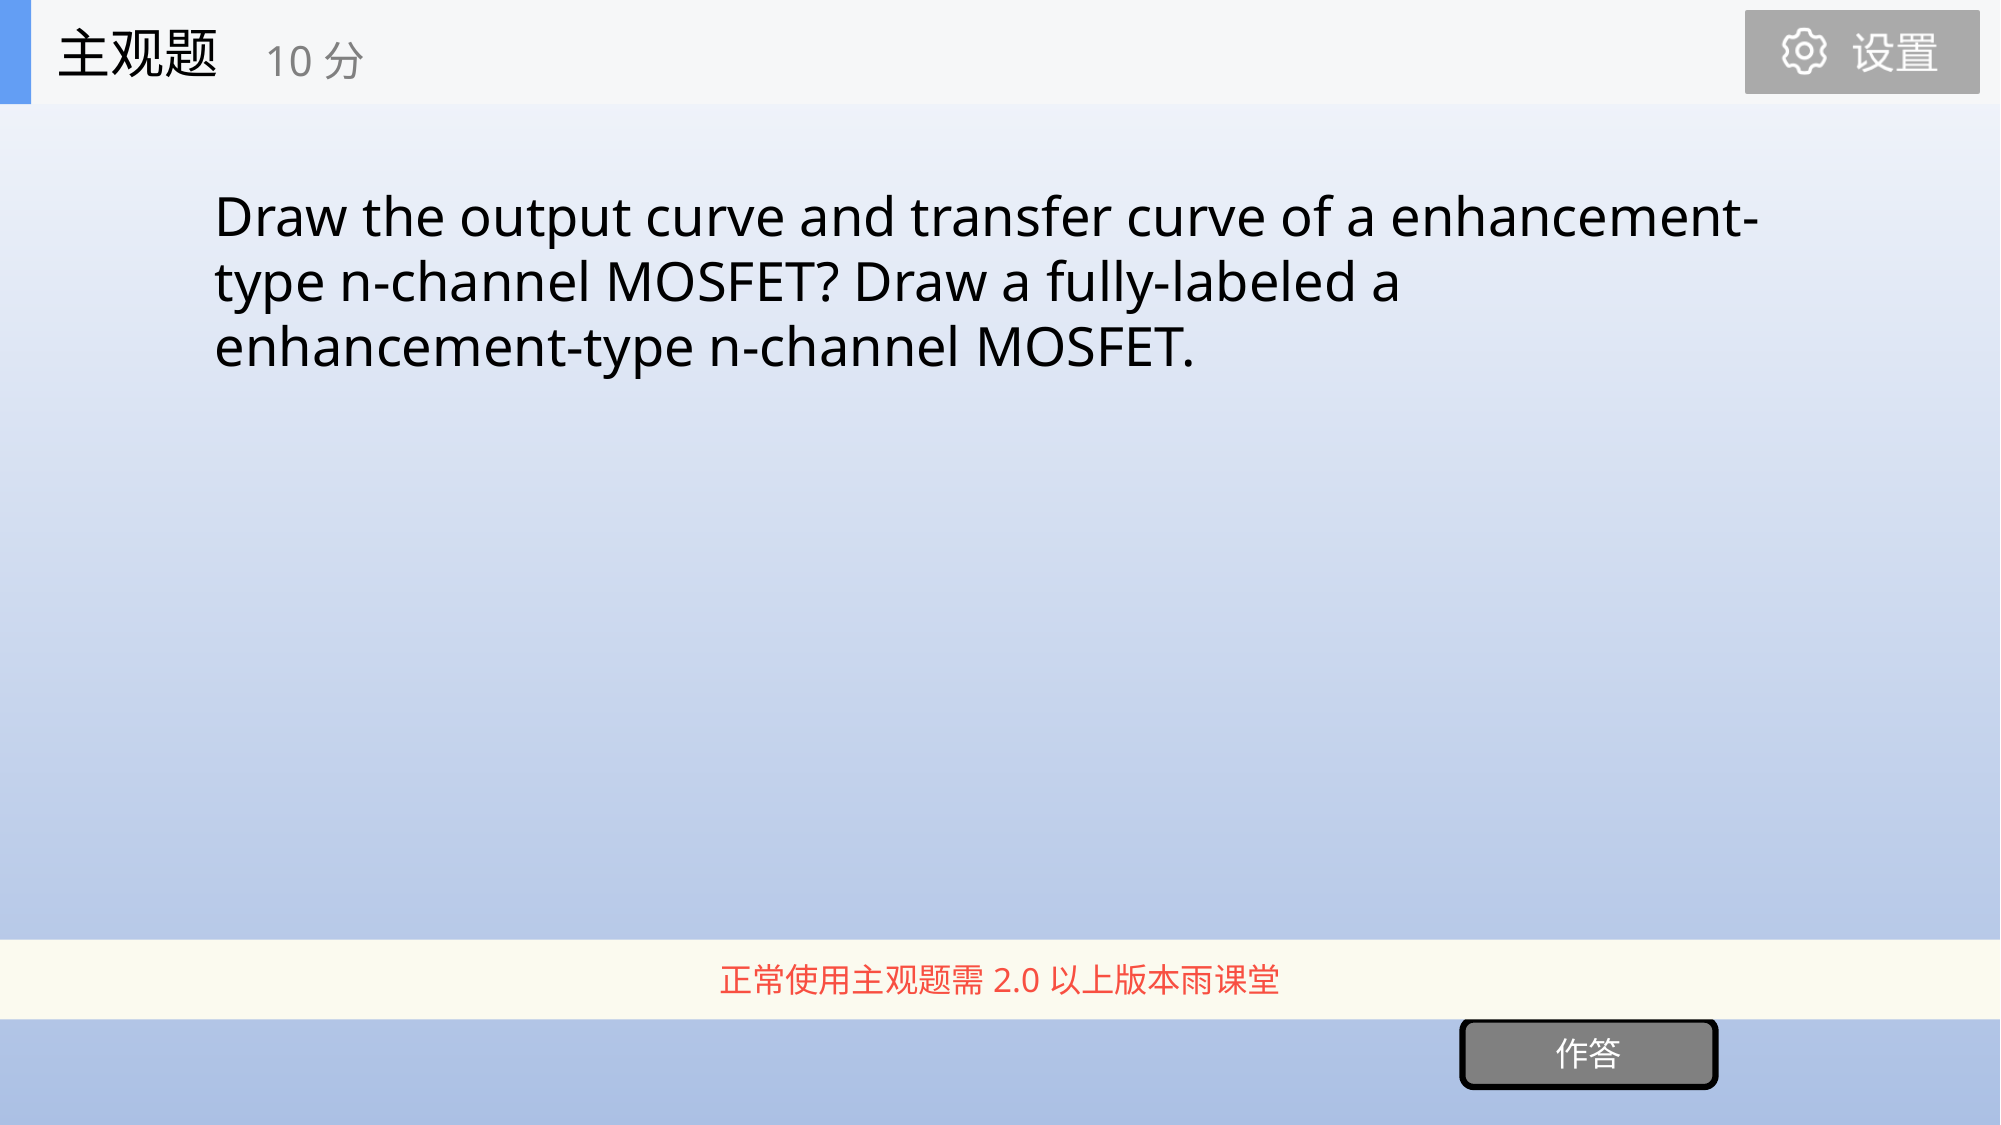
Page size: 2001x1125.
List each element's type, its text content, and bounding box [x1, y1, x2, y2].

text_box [0, 0, 2000, 105]
text_box 正常使用主观题需2.0以上版本雨课堂 [0, 938, 2000, 1021]
text_box Draw the output curve and transfer curve of a enhancement-type n-channel MOSFET? Draw a fully-labeled a enhancement-type n-channel MOSFET. [200, 105, 1800, 456]
picture [1745, 10, 1980, 94]
text_box 作答 [1461, 1021, 1717, 1089]
